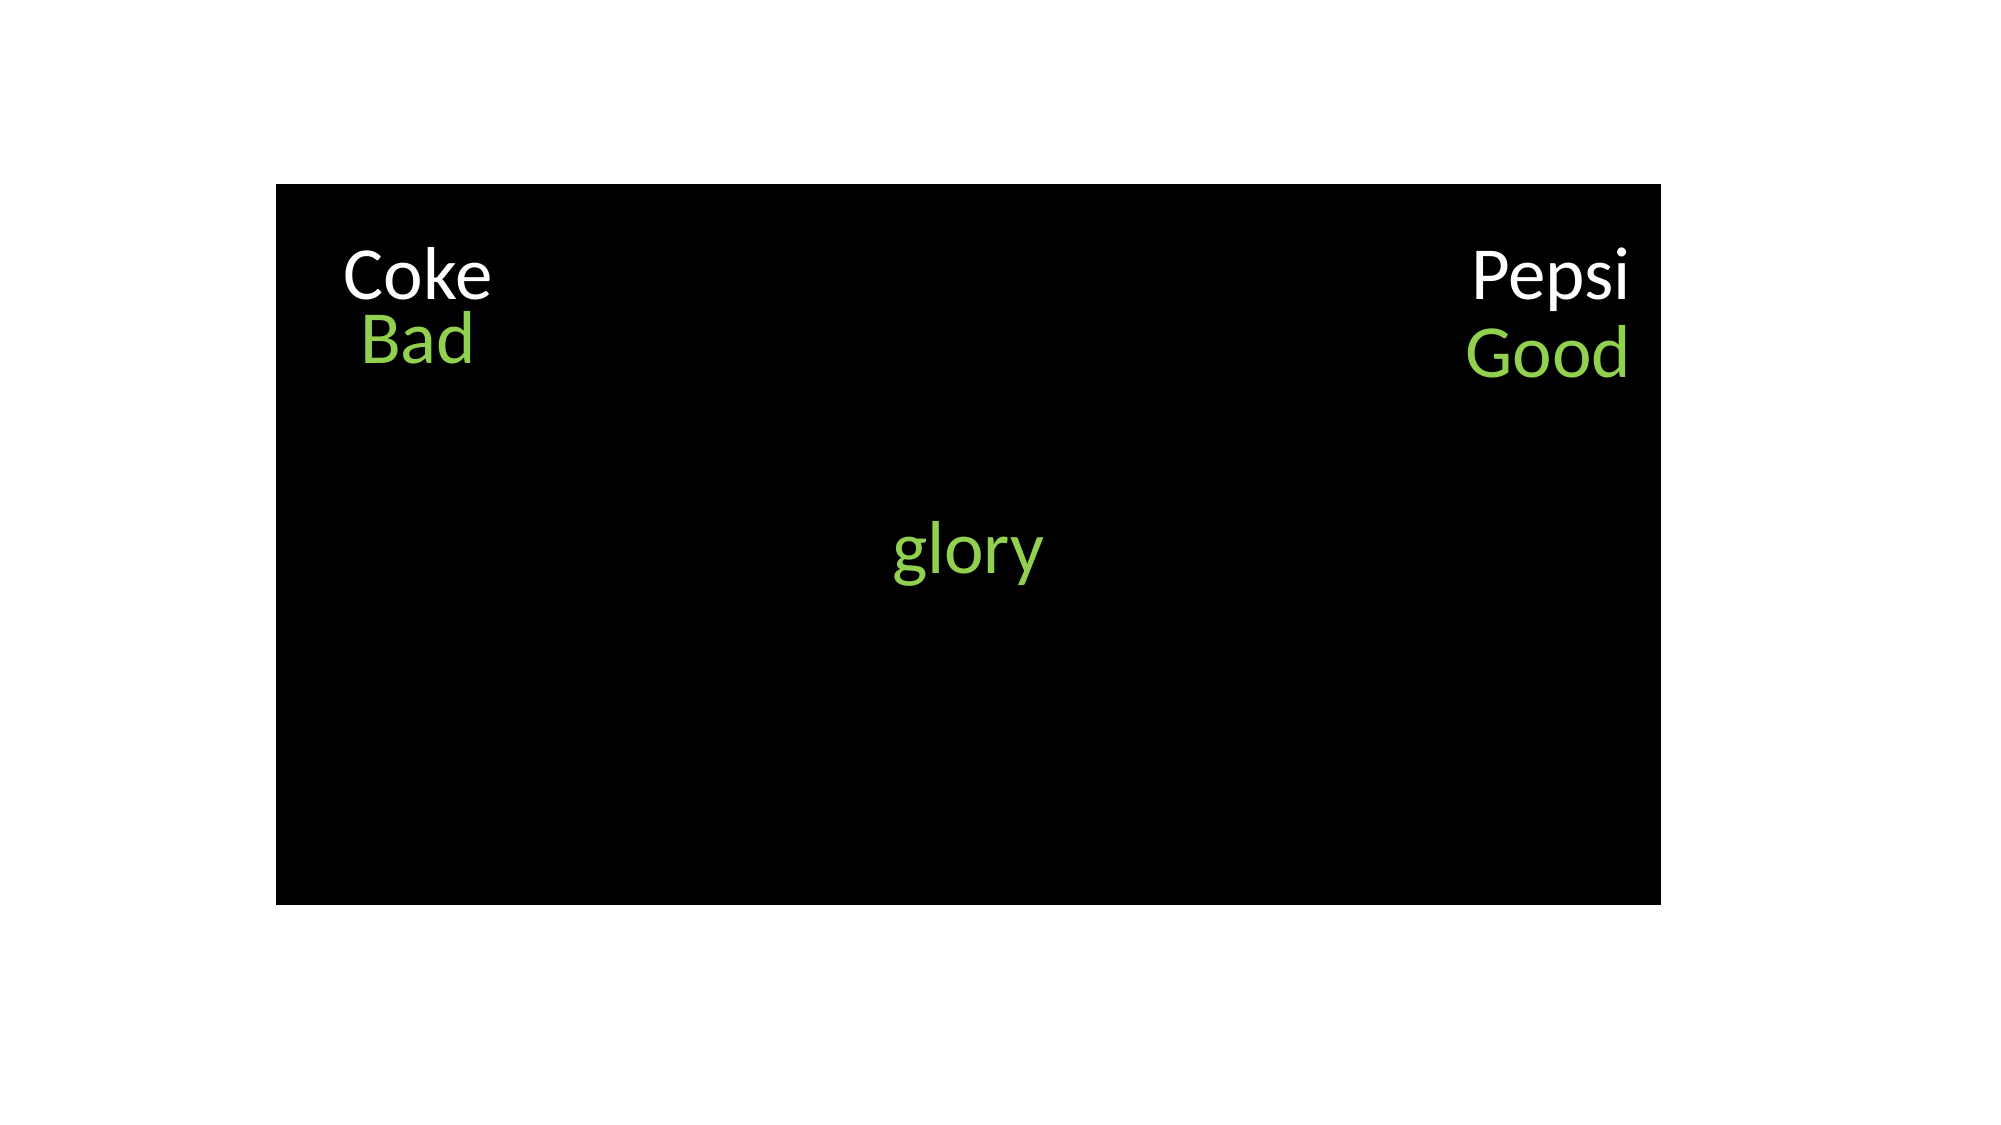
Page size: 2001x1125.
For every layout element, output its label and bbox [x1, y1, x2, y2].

text_box [276, 184, 1661, 905]
